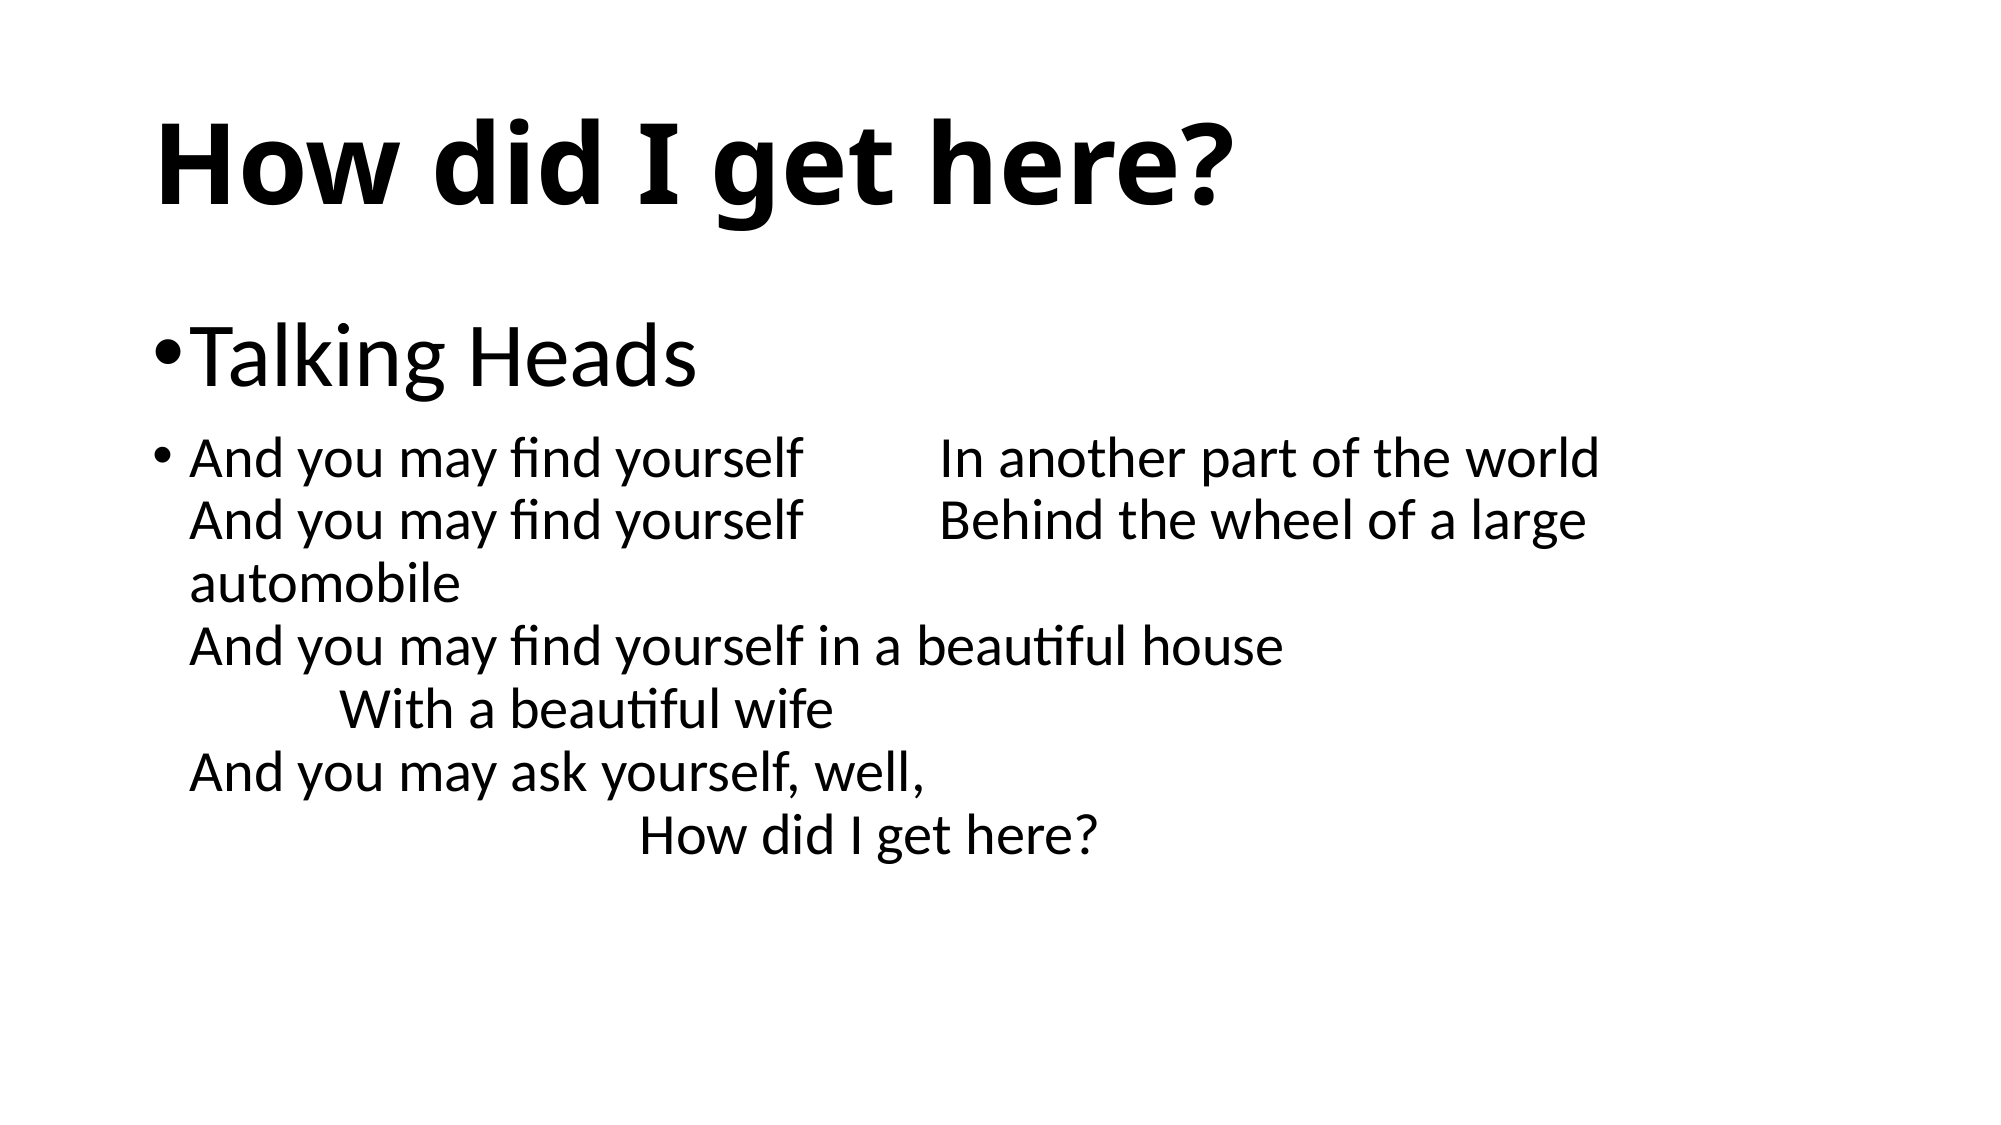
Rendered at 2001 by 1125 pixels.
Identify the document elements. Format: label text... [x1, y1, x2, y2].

list Talking Heads And you may find yourself In another part of the world And you may find yourself Behind the wheel of a large automobile And you may find yourself in a beautiful house With a beautiful wife And you may ask yourself, well, How did I get here? [137, 299, 1863, 1014]
title How did I get here? [137, 59, 1863, 278]
